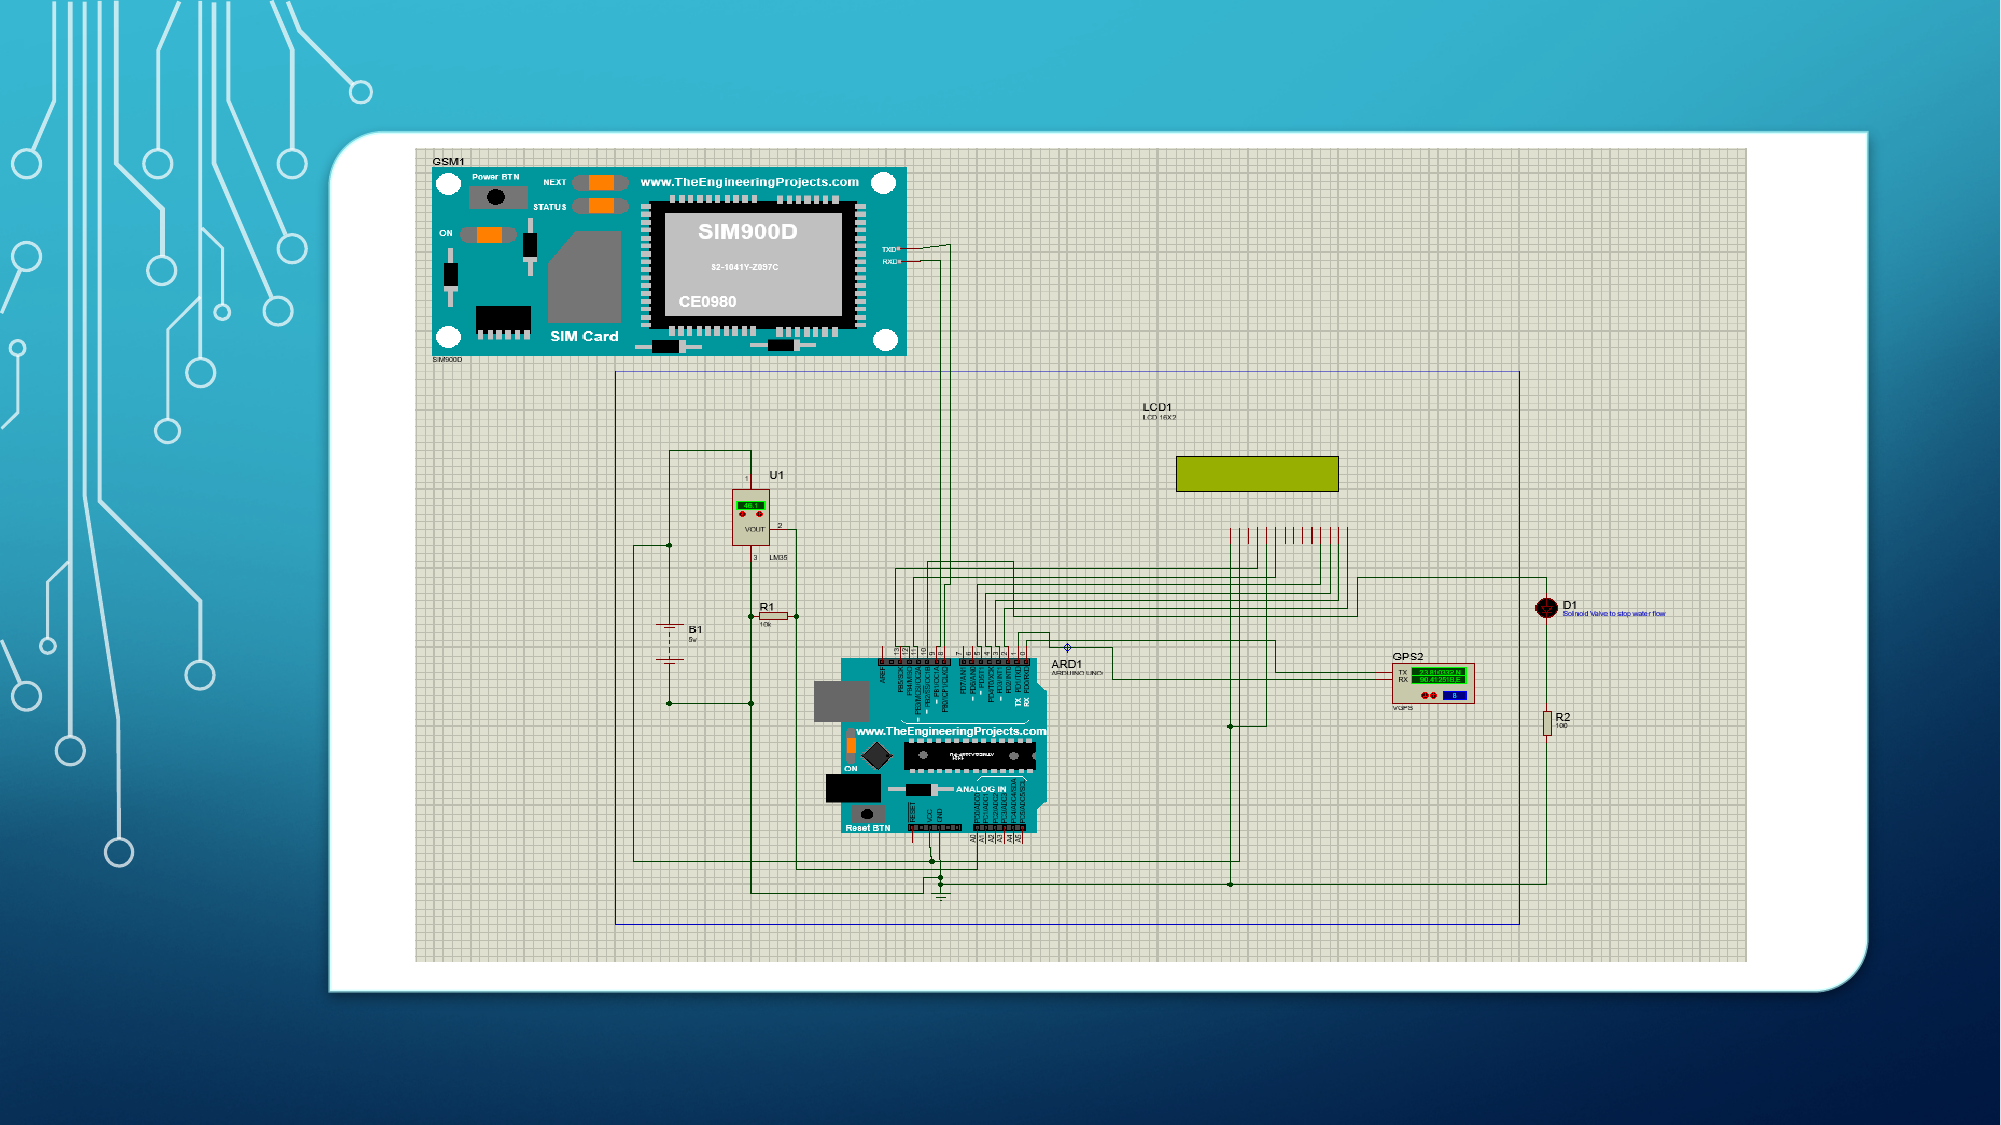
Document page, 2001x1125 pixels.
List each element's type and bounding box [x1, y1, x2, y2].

text_box [328, 131, 1869, 993]
text_box [0, 0, 375, 868]
picture [415, 147, 1747, 963]
text_box [0, 0, 2000, 1125]
